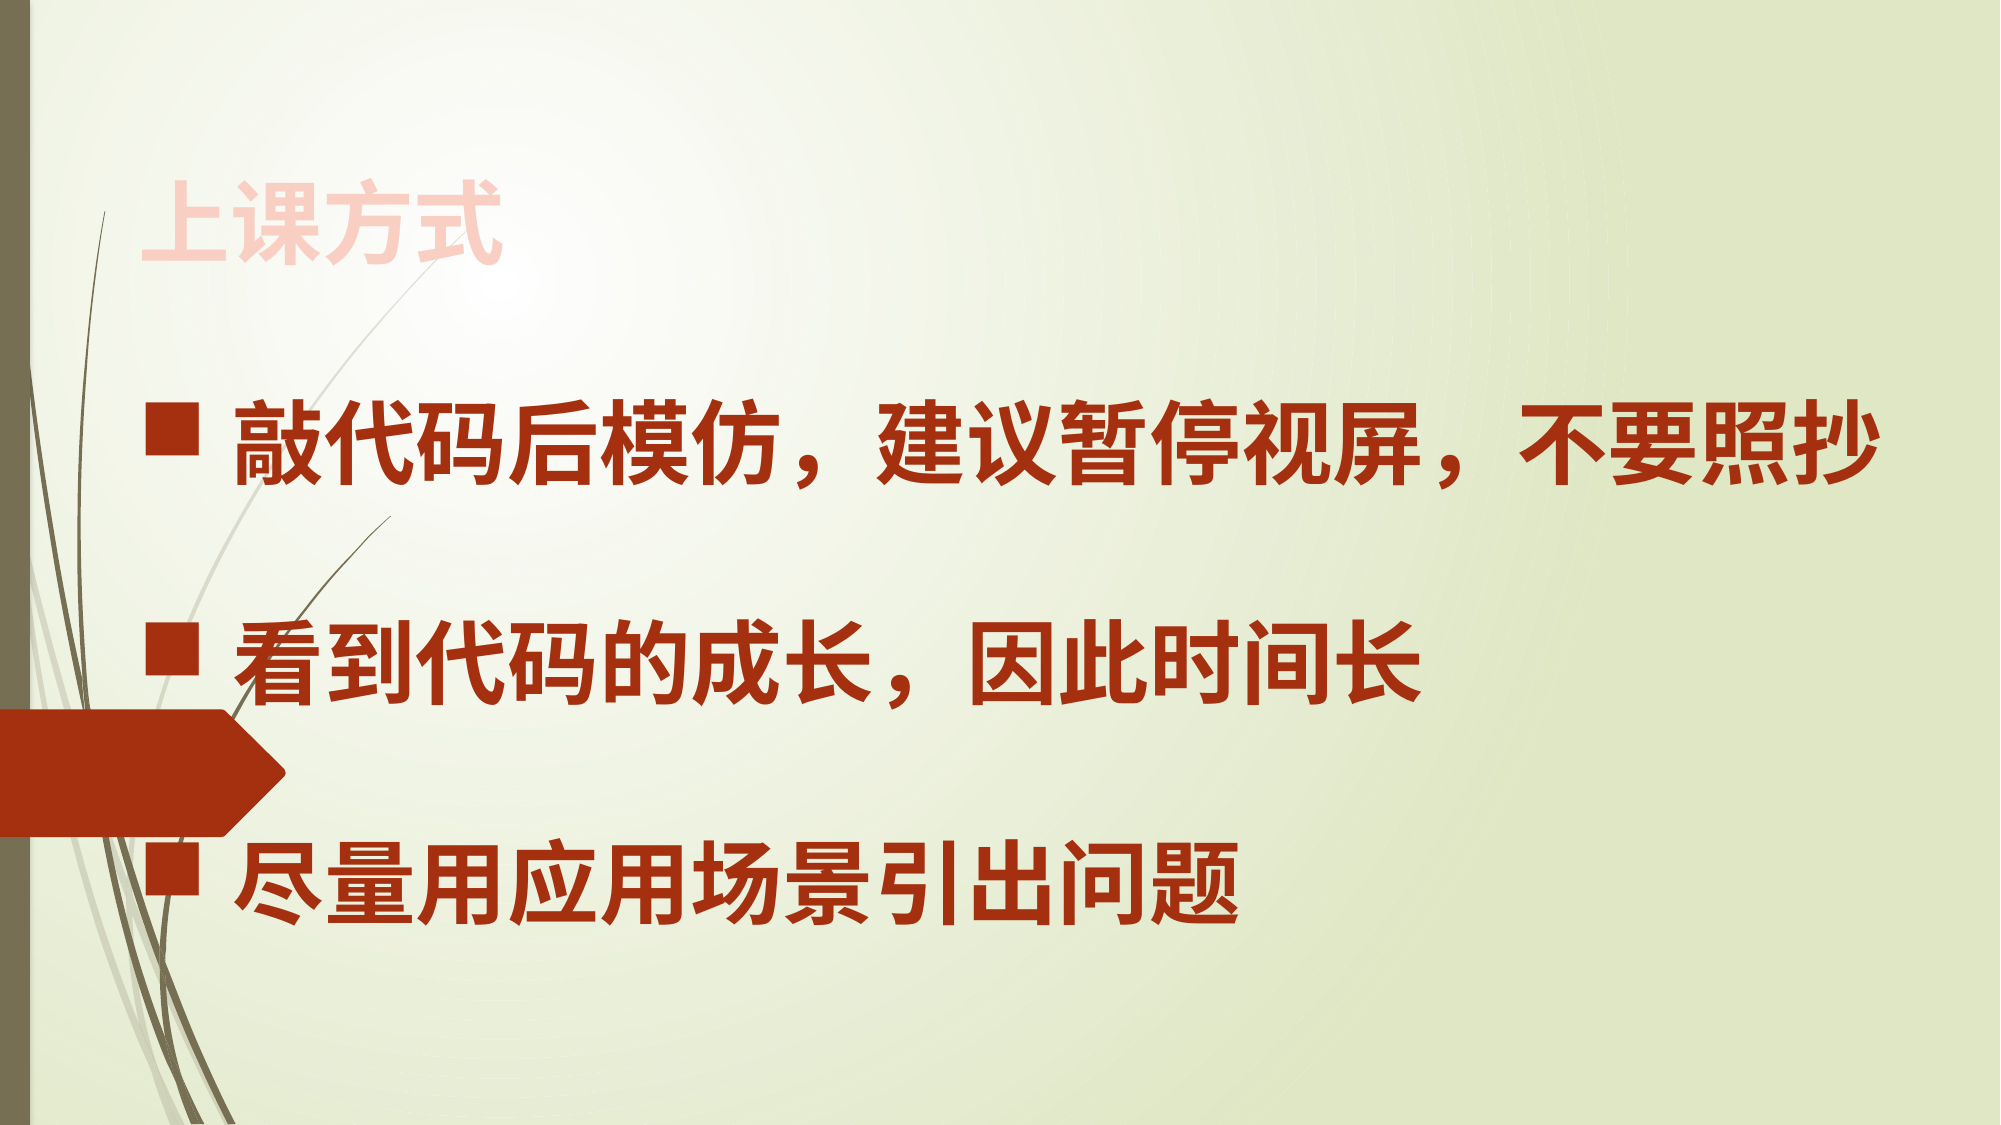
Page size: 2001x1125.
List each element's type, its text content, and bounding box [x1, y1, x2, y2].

text_box 上课方式 敲代码后模仿，建议暂停视屏，不要照抄 看到代码的成长，因此时间长 尽量用应用场景引出问题 [123, 158, 1958, 989]
